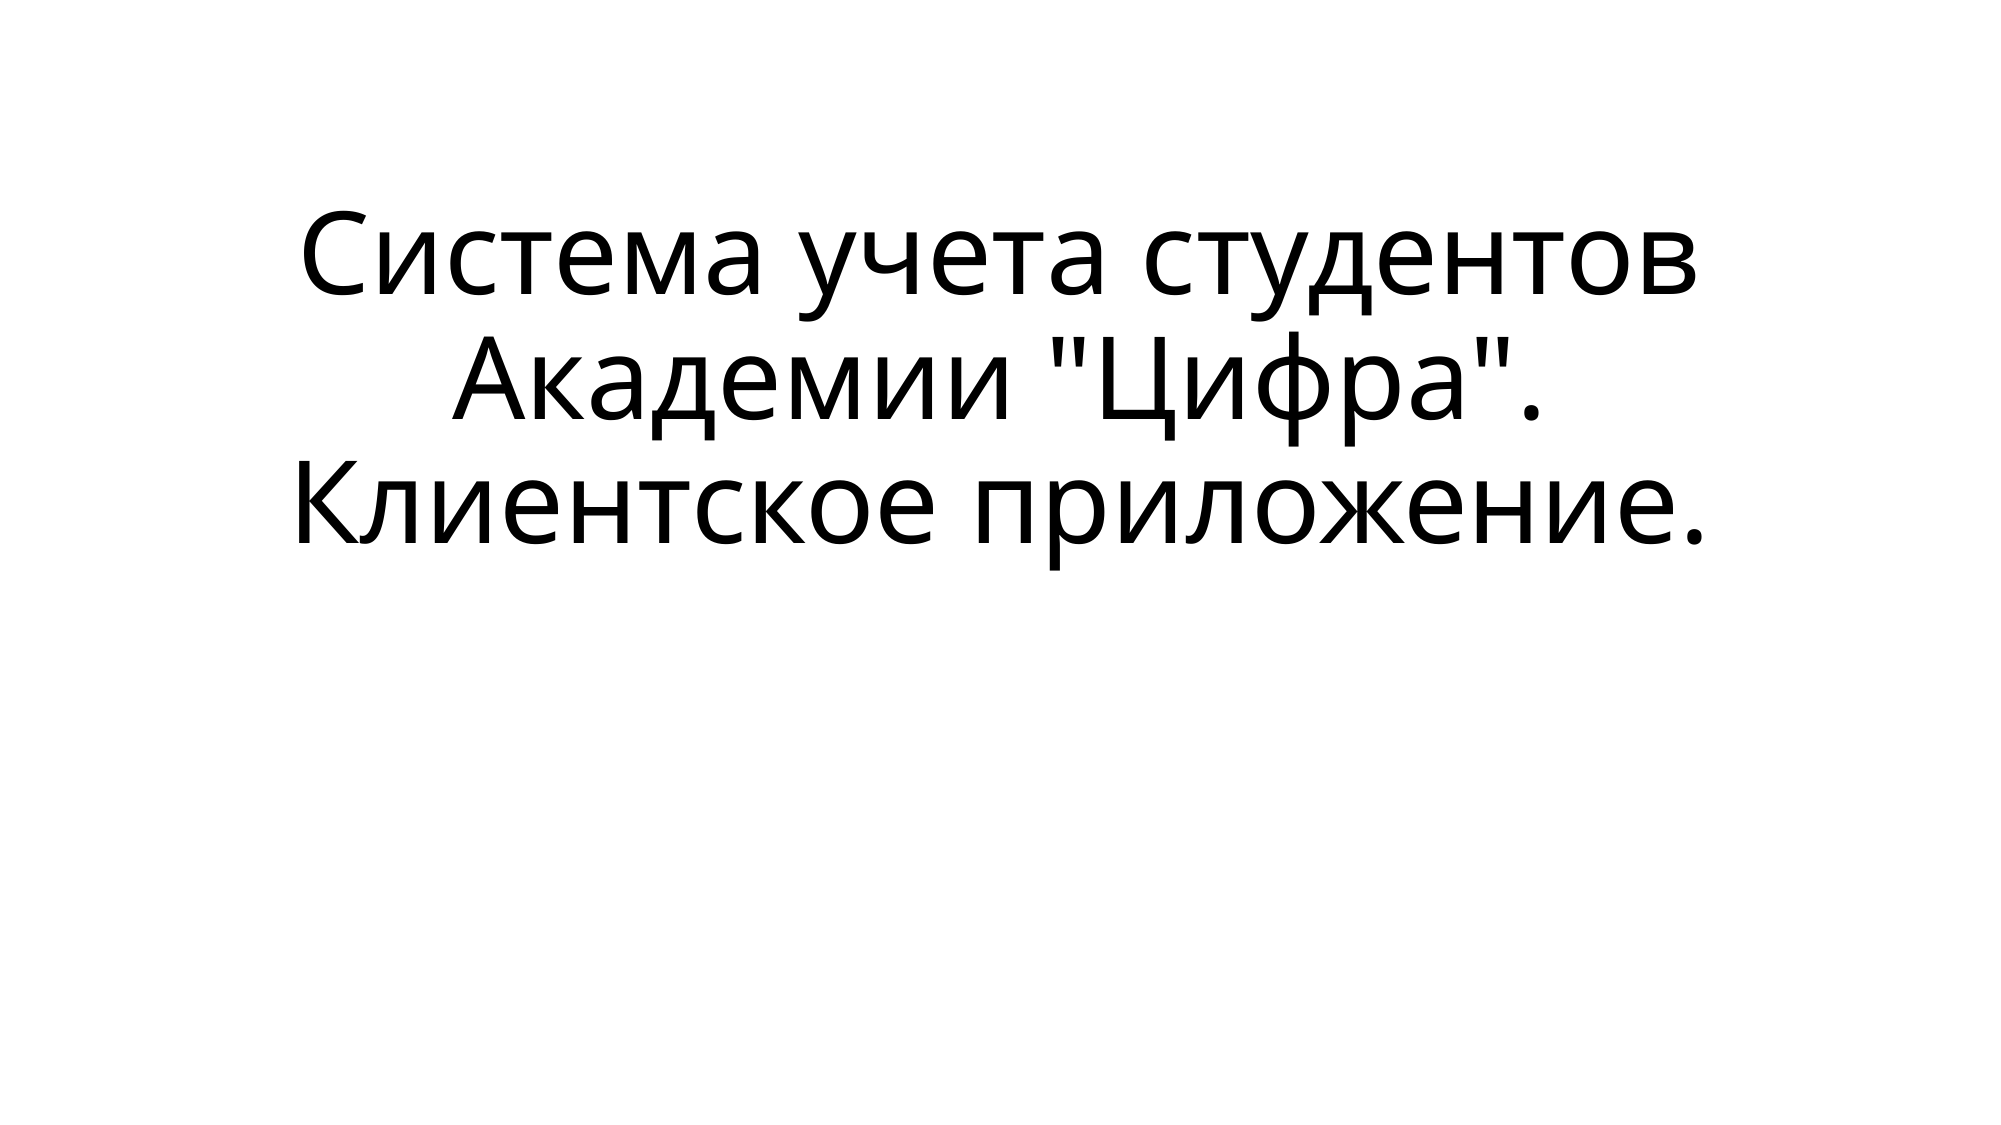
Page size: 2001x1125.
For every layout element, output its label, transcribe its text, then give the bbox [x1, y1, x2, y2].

title Система учета студентов Академии "Цифра". Клиентское приложение. [249, 184, 1750, 576]
